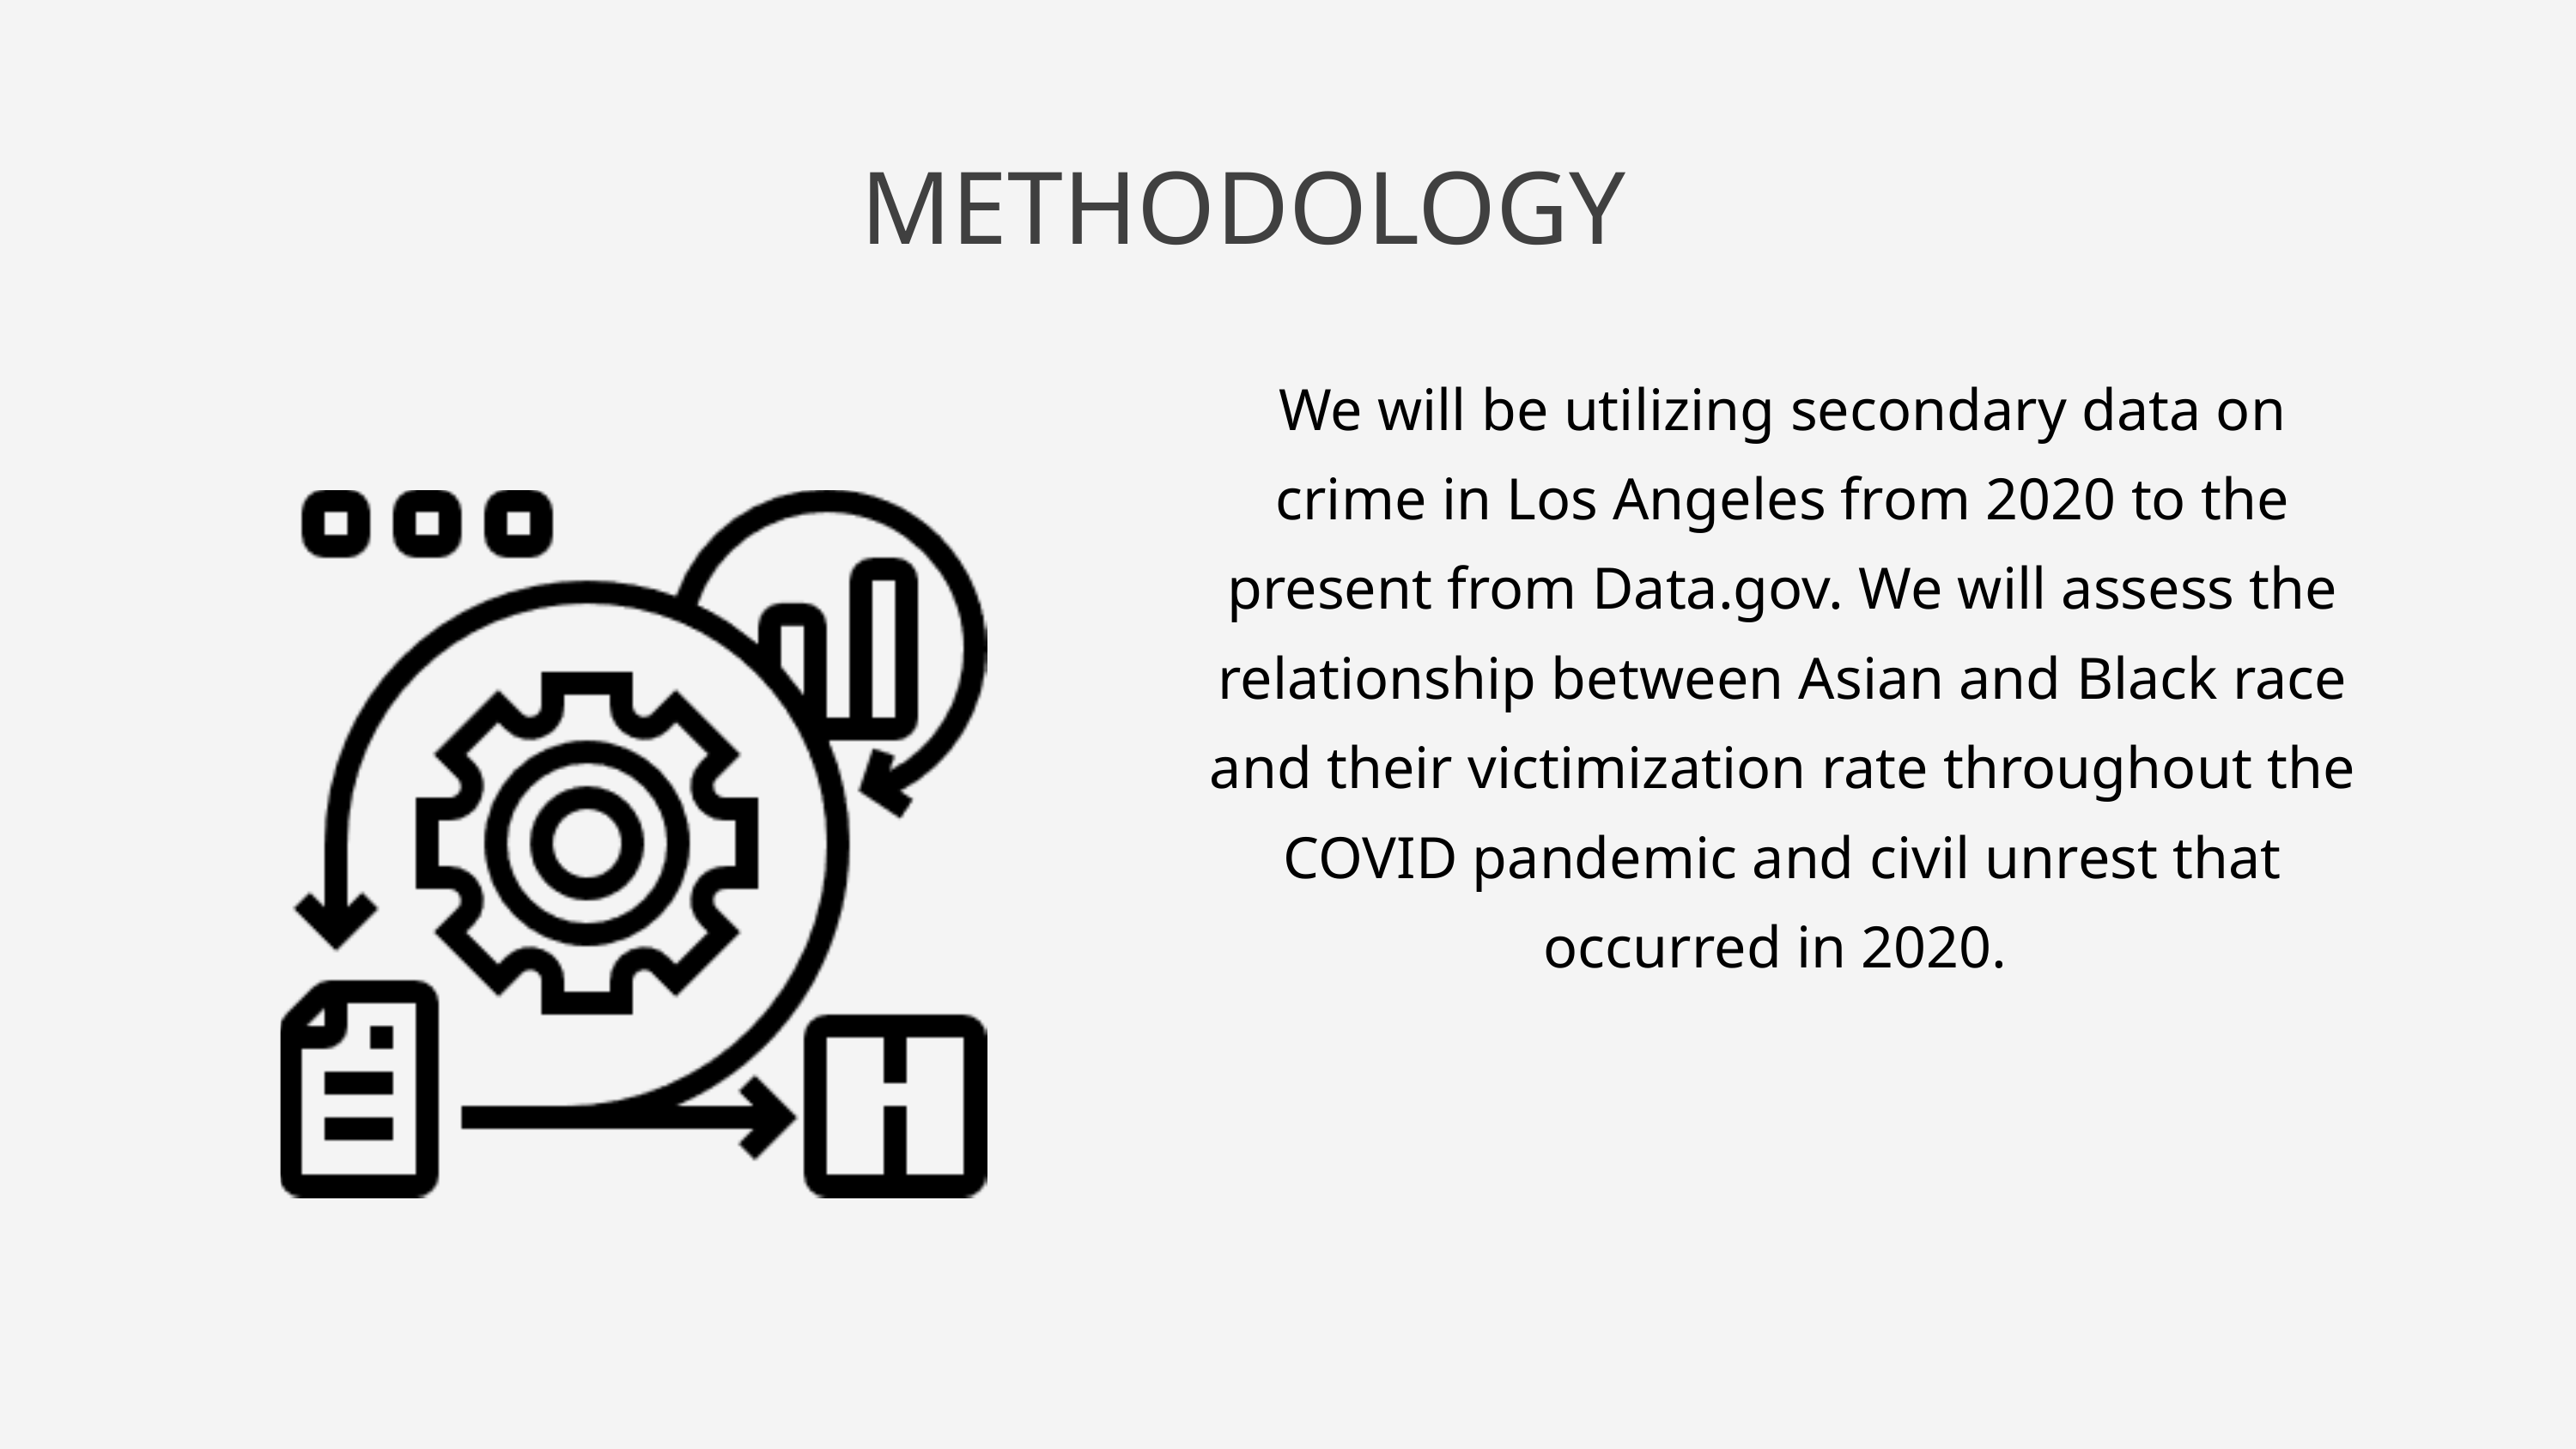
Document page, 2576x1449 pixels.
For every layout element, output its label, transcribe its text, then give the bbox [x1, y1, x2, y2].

text_box METHODOLOGY [860, 142, 1716, 264]
text_box We will be utilizing secondary data on crime in Los Angeles from 2020 to the present from Data.gov. We will assess the relationship between Asian and Black race and their victimization rate throughout the COVID pandemic and civil unrest that occurred in 2020. [1209, 351, 2356, 1070]
text_box [280, 490, 987, 1198]
